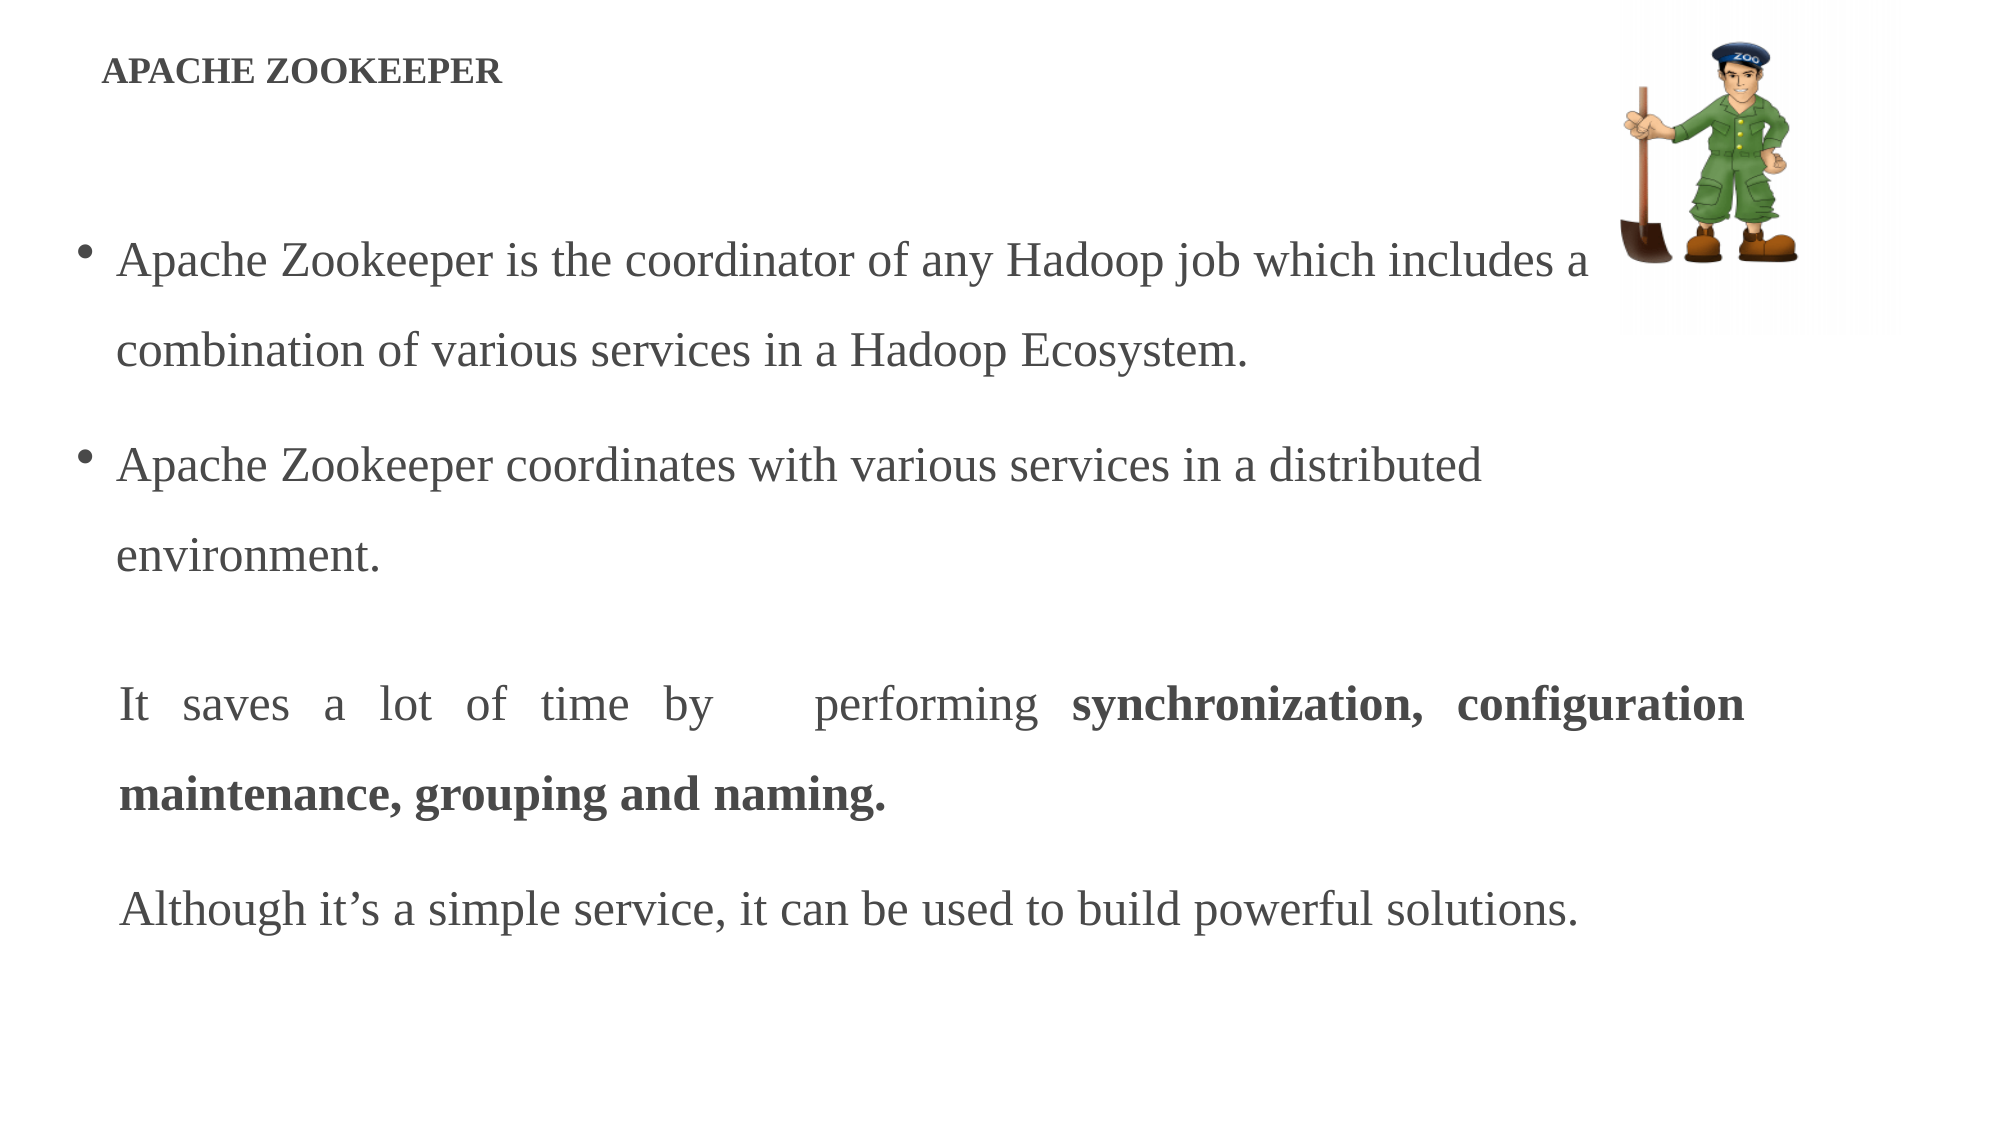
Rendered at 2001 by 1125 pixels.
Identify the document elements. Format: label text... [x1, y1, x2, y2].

text_box [1620, 0, 1901, 335]
text_box It saves a lot of time by performing synchronization, configuration maintenance, grouping and naming. Although it’s a simple service, it can be used to build powerful solutions. [101, 633, 1761, 944]
text_box Apache Zookeeper is the coordinator of any Hadoop job which includes a combination of various services in a Hadoop Ecosystem. Apache Zookeeper coordinates with various services in a distributed environment. [23, 189, 1621, 590]
text_box APACHE ZOOKEEPER [99, 44, 509, 92]
